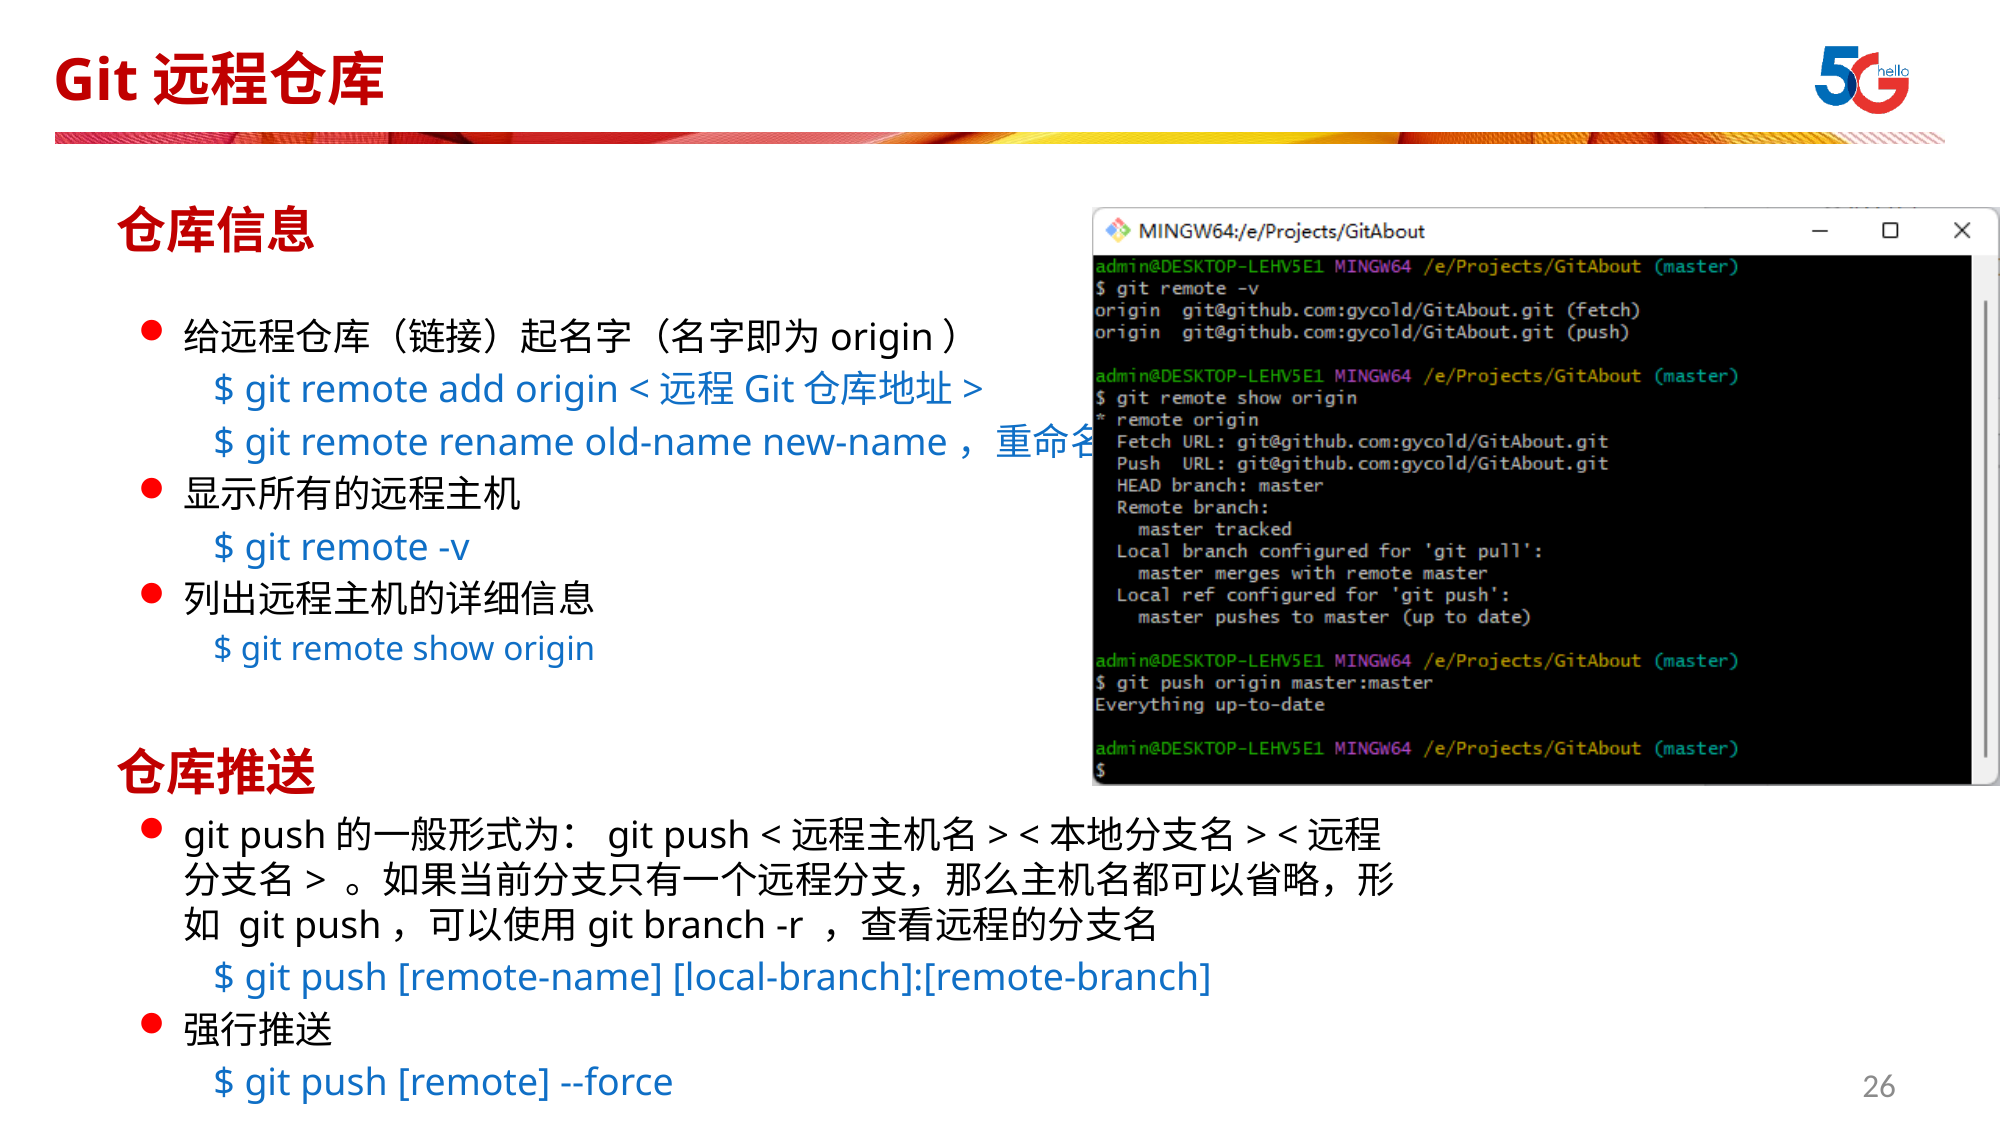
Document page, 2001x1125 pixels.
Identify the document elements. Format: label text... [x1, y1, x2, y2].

text_box 给远程仓库（链接）起名字（名字即为origin） $ git remote add origin <远程Git仓库地址> $ git remote rename old-name new-name，重命名 显示所有的远程主机 $ git remote -v 列出远程主机的详细信息 $ git remote show origin [123, 262, 1086, 728]
title Git远程仓库 [38, 34, 1764, 121]
text_box 仓库信息 [101, 197, 332, 267]
text_box 仓库推送 [101, 739, 332, 809]
picture [1091, 207, 2000, 787]
picture [55, 19, 1948, 144]
text_box git push的一般形式为：git push <远程主机名> <本地分支名> <远程分支名> 。如果当前分支只有一个远程分支，那么主机名都可以省略，形如 git push，可以使用git branch -r ，查看远程的分支名 $ git push [remote-name] [local-branch]:[remote-branch] 强行推送 $ git push [remote] --force [123, 761, 1422, 1125]
